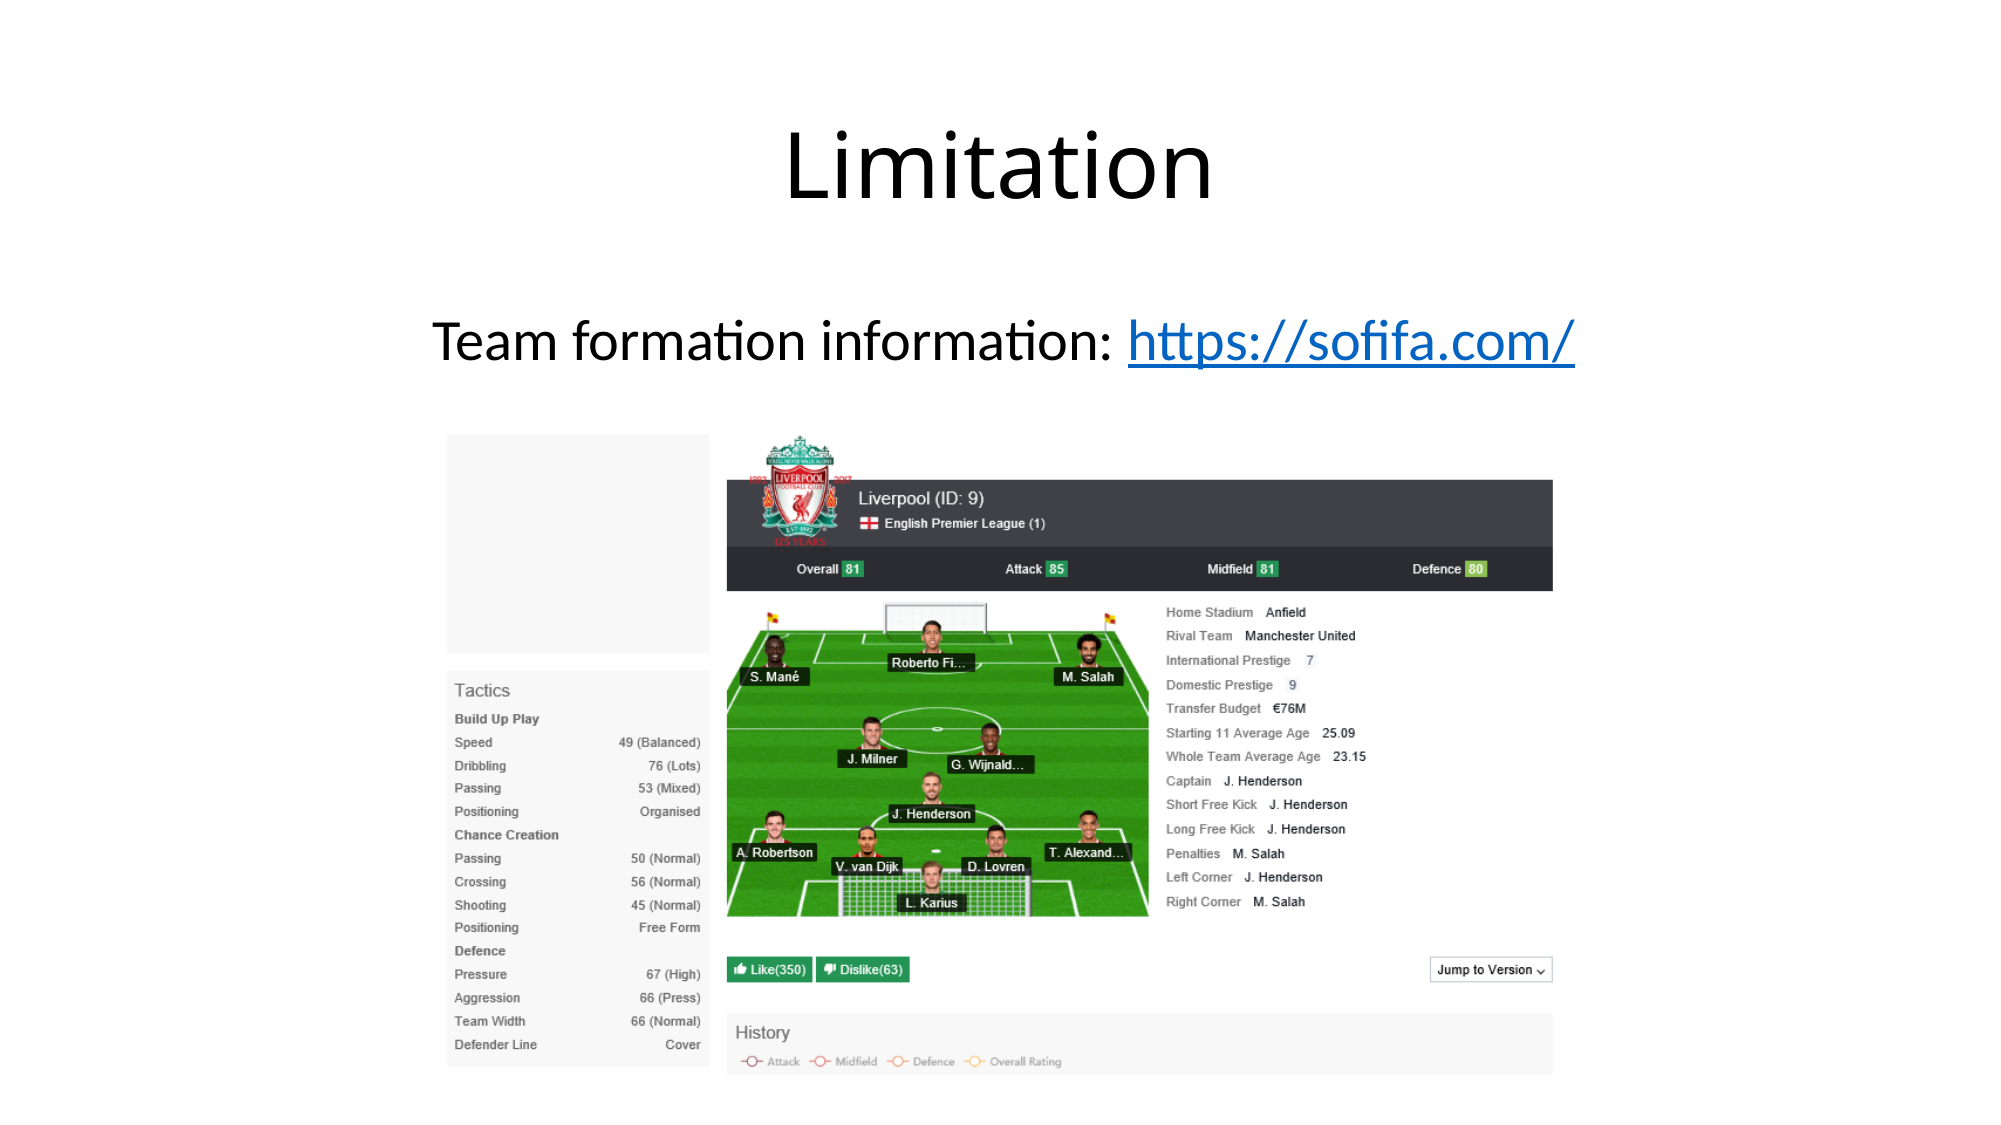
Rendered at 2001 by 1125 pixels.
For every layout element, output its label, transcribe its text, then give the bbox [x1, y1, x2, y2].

title Limitation [137, 59, 1863, 278]
list Team formation information: https://sofifa.com/ [384, 302, 1623, 1075]
picture [447, 426, 1560, 1075]
